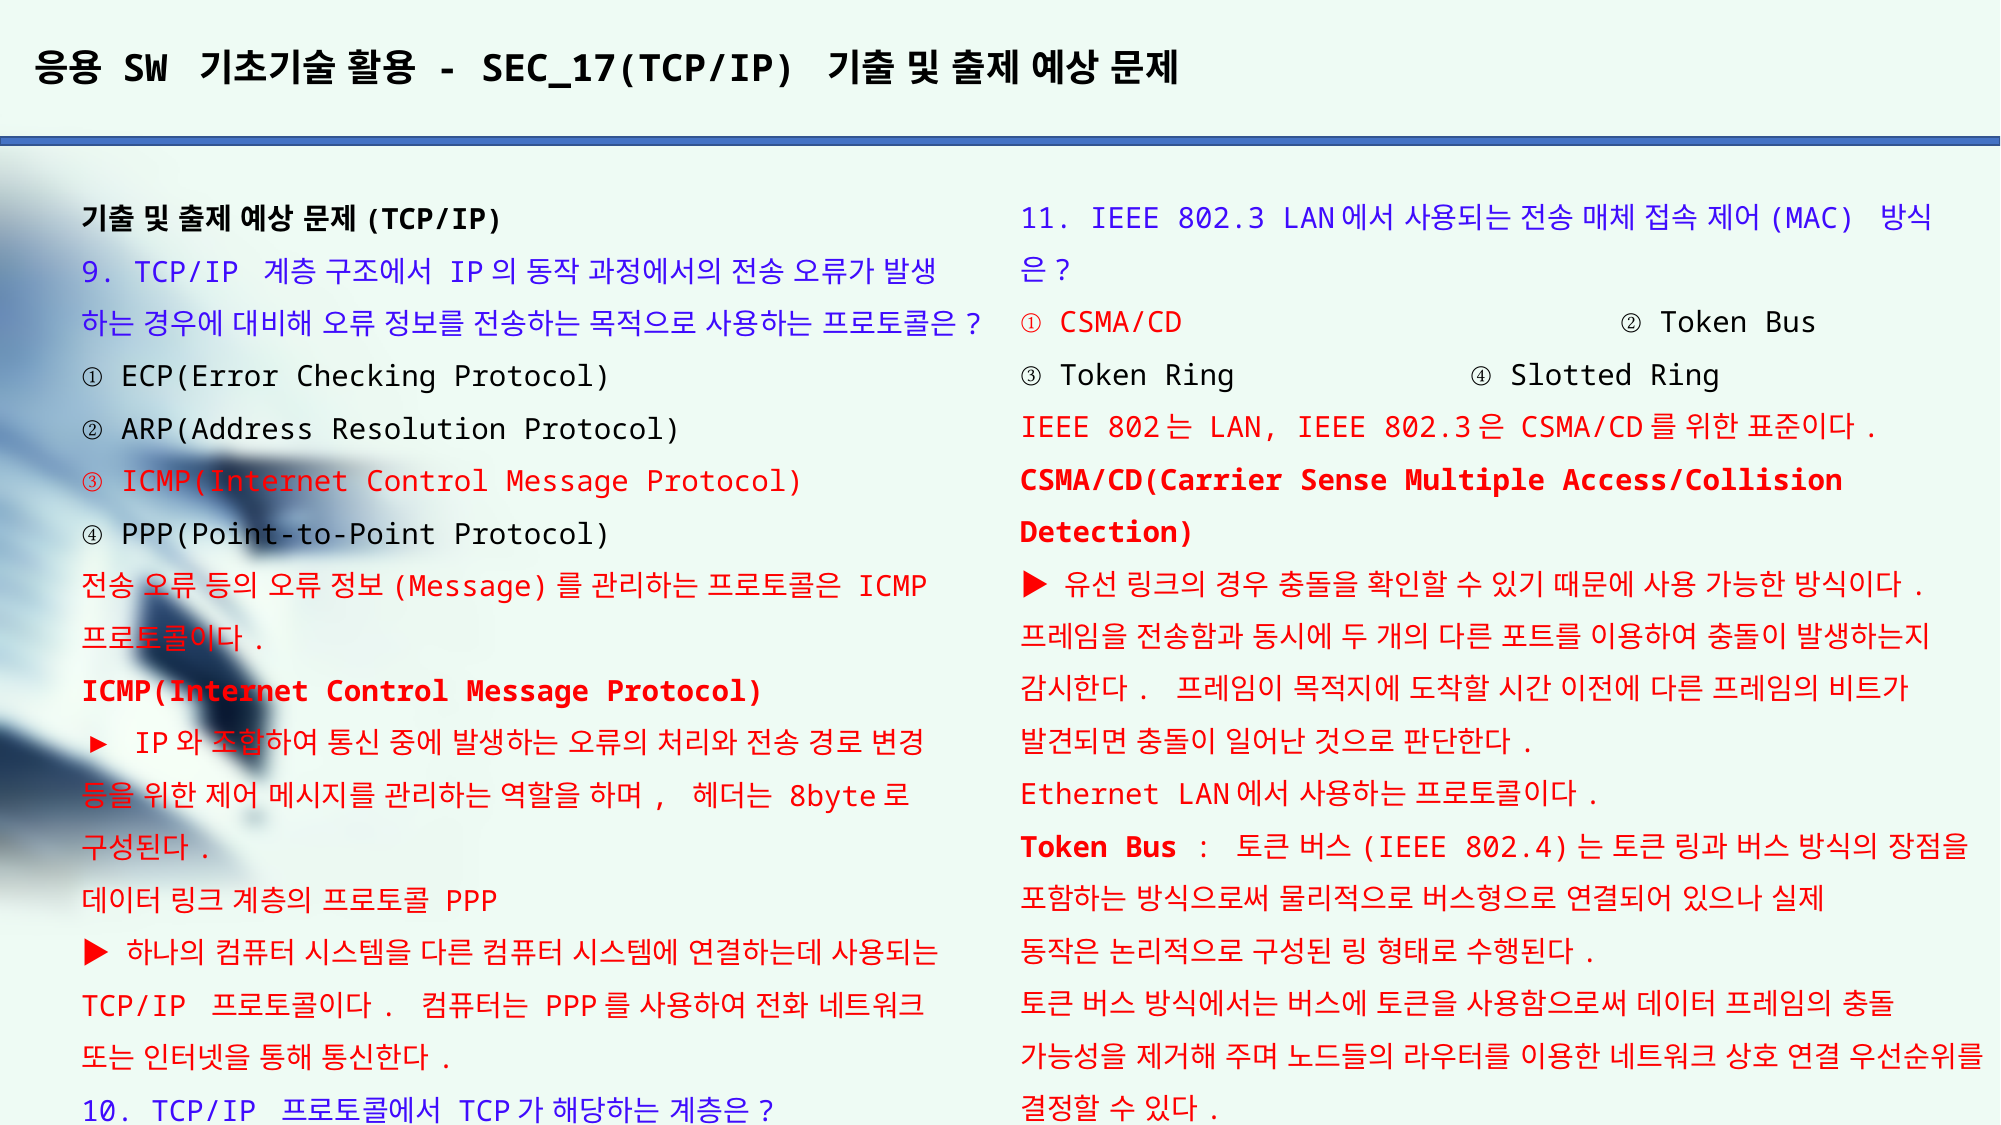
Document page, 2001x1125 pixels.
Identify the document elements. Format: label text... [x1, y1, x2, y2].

text_box 기출 및 출제 예상 문제(TCP/IP) 9. TCP/IP 계층 구조에서 IP의 동작 과정에서의 전송 오류가 발생 하는 경우에 대비해 오류 정보를 전송하는 목적으로 사용하는 프로토콜은? ① ECP(Error Checking Protocol) ② ARP(Address Resolution Protocol) ③ ICMP(Internet Control Message Protocol) ④ PPP(Point-to-Point Protocol) 전송 오류 등의 오류 정보(Message)를 관리하는 프로토콜은 ICMP 프로토콜이다. ICMP(Internet Control Message Protocol) ▶ IP와 조합하여 통신 중에 발생하는 오류의 처리와 전송 경로 변경 등을 위한 제어 메시지를 관리하는 역할을 하며, 헤더는 8byte로 구성된다. 데이터 링크 계층의 프로토콜 PPP ▶ 하나의 컴퓨터 시스템을 다른 컴퓨터 시스템에 연결하는데 사용되는 TCP/IP 프로토콜이다. 컴퓨터는 PPP를 사용하여 전화 네트워크 또는 인터넷을 통해 통신한다. 10. TCP/IP 프로토콜에서 TCP가 해당하는 계층은? ① 데이터 링크 계층 ② 네트워크 계층 ③ 트랜스포트 계층 ④ 세션 계층 [66, 175, 1000, 1125]
picture [0, 146, 2000, 1125]
title 응용 SW 기초기술 활용 - SEC_17(TCP/IP) 기출 및 출제 예상 문제 [19, 14, 1993, 126]
text_box 11. IEEE 802.3 LAN에서 사용되는 전송 매체 접속 제어(MAC) 방식은? ① CSMA/CD ② Token Bus ③ Token Ring ④ Slotted Ring IEEE 802는 LAN, IEEE 802.3은 CSMA/CD를 위한 표준이다. CSMA/CD(Carrier Sense Multiple Access/Collision Detection) ▶ 유선 링크의 경우 충돌을 확인할 수 있기 때문에 사용 가능한 방식이다. 프레임을 전송함과 동시에 두 개의 다른 포트를 이용하여 충돌이 발생하는지 감시한다. 프레임이 목적지에 도착할 시간 이전에 다른 프레임의 비트가 발견되면 충돌이 일어난 것으로 판단한다. Ethernet LAN에서 사용하는 프로토콜이다. Token Bus : 토큰 버스(IEEE 802.4)는 토큰 링과 버스 방식의 장점을 포함하는 방식으로써 물리적으로 버스형으로 연결되어 있으나 실제 동작은 논리적으로 구성된 링 형태로 수행된다. 토큰 버스 방식에서는 버스에 토큰을 사용함으로써 데이터 프레임의 충돌 가능성을 제거해 주며 노드들의 라우터를 이용한 네트워크 상호 연결 우선순위를 결정할 수 있다. 네트워크에서 말하는 토큰 : 토큰 링 네트워크를 따라 돌아다니는 일련의 특별한 비트열이다. 컴퓨터들은 네트워크에 따라 순환하는 토큰 을 자신이 잡아야 비로소 네트워크에 메시지를 보낼 수 있다. 각 네트워크에는 오직 단 한 개의 토큰만이 존재함으로써, 두 개 이상의 컴퓨터가 동시에 메시지를 전송할 가능성을 사전에 차단한다. 토큰 링(Token Ring) : 근거리 통신망(LAN) 기술은 OSI 모델의 데이터 링크 계층에서 쓰이는 근거리 통신망 프로토콜이다. 1980년대 초반 IBM사에 의해 개발되었고 IEEE 802.5로 표준화 되었다. Slotted Ring : 데이터가 하나의 전송 매체를 통해 전송 스트림에서 미리 정의된 슬롯들에서 데이터를 전송함으로써 데이터 스테이션들 간의 단방향 데이터 전송을 허용하는 링 네트워크이다. 12. UDP 특성에 해당되는 것은? ① 데이터 전송 후, ACK를 받는다. ② 송신 중에 링크를 유지 관리하므로 신뢰성이 높다. ③ 흐름 제어나 순서 제어가 없어 전송 속도가 빠르다. ④ 제어를 위한 오버헤드가 크다. ACK(Acknowledgement, 응답 문자) : 기본적으로 ACK는 TCP Header에 포함되어 있는 4바이트 크기의 정수 데이터이며, TCP 통신에서 ACK는 패킷의 도착 여부를 확인하기 위해서 사용된다. [1005, 174, 2000, 1125]
picture [0, 0, 2000, 136]
